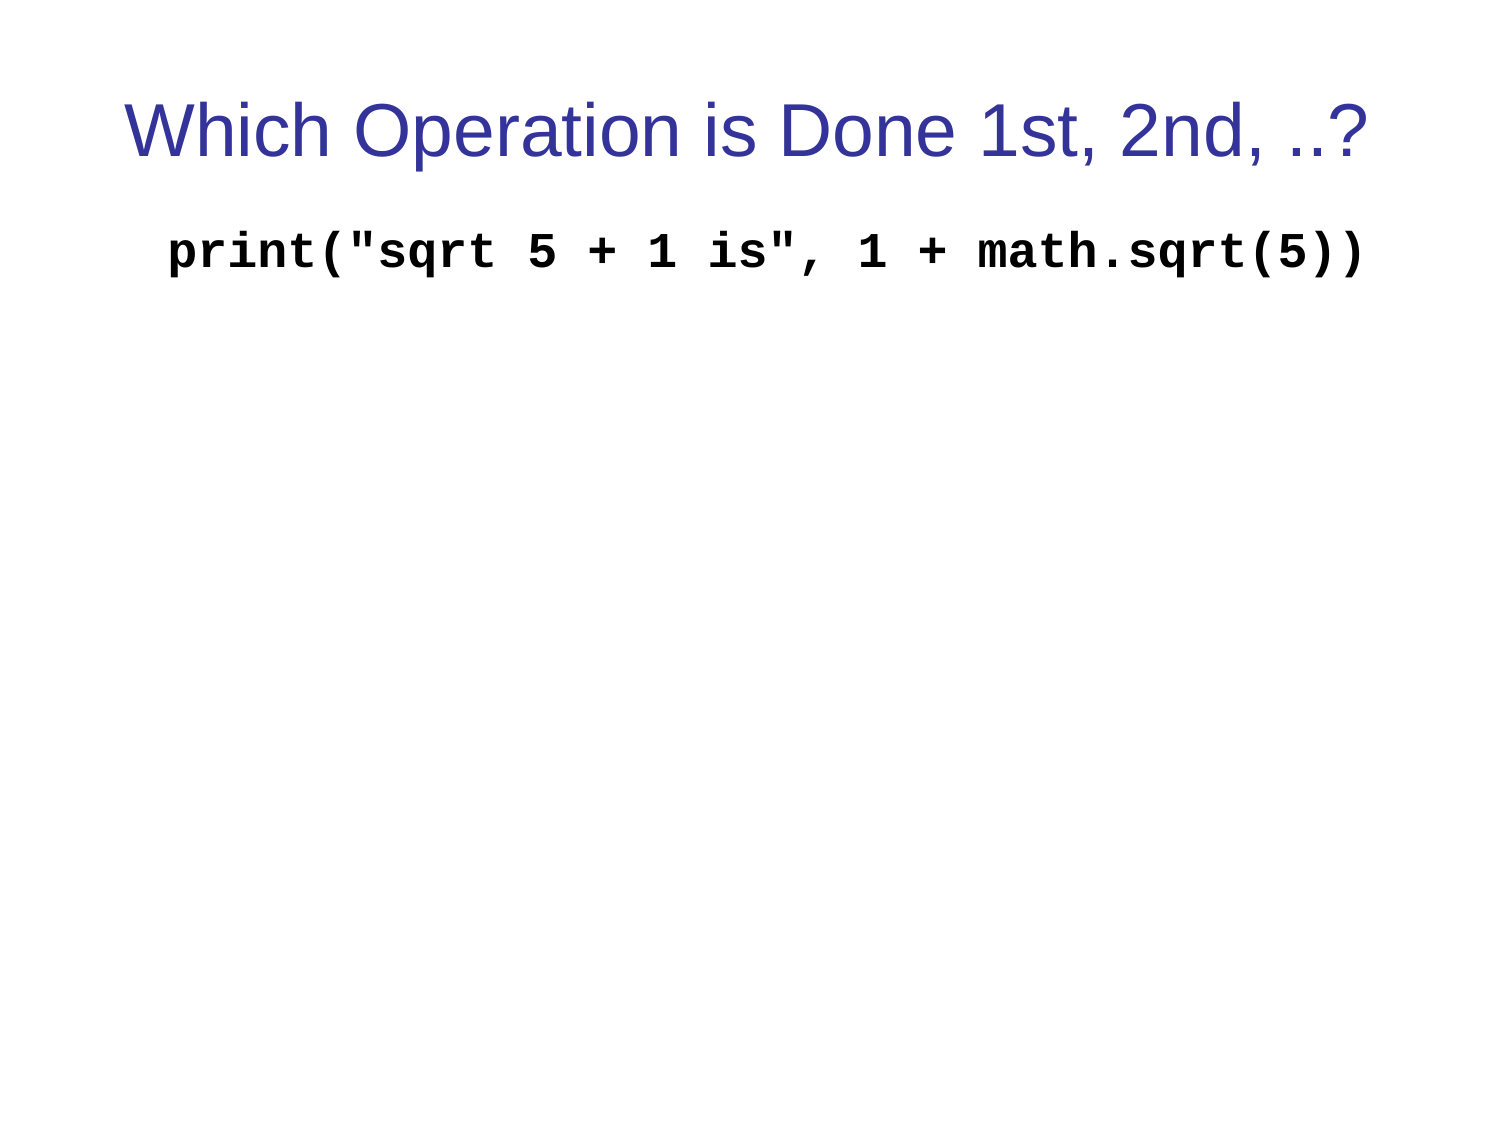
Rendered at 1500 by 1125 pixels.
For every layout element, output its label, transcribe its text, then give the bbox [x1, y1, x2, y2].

text_box Which Operation is Done 1st, 2nd, ..? [100, 42, 1395, 180]
text_box print("sqrt 5 + 1 is", 1 + math.sqrt(5)) [90, 209, 1440, 1028]
